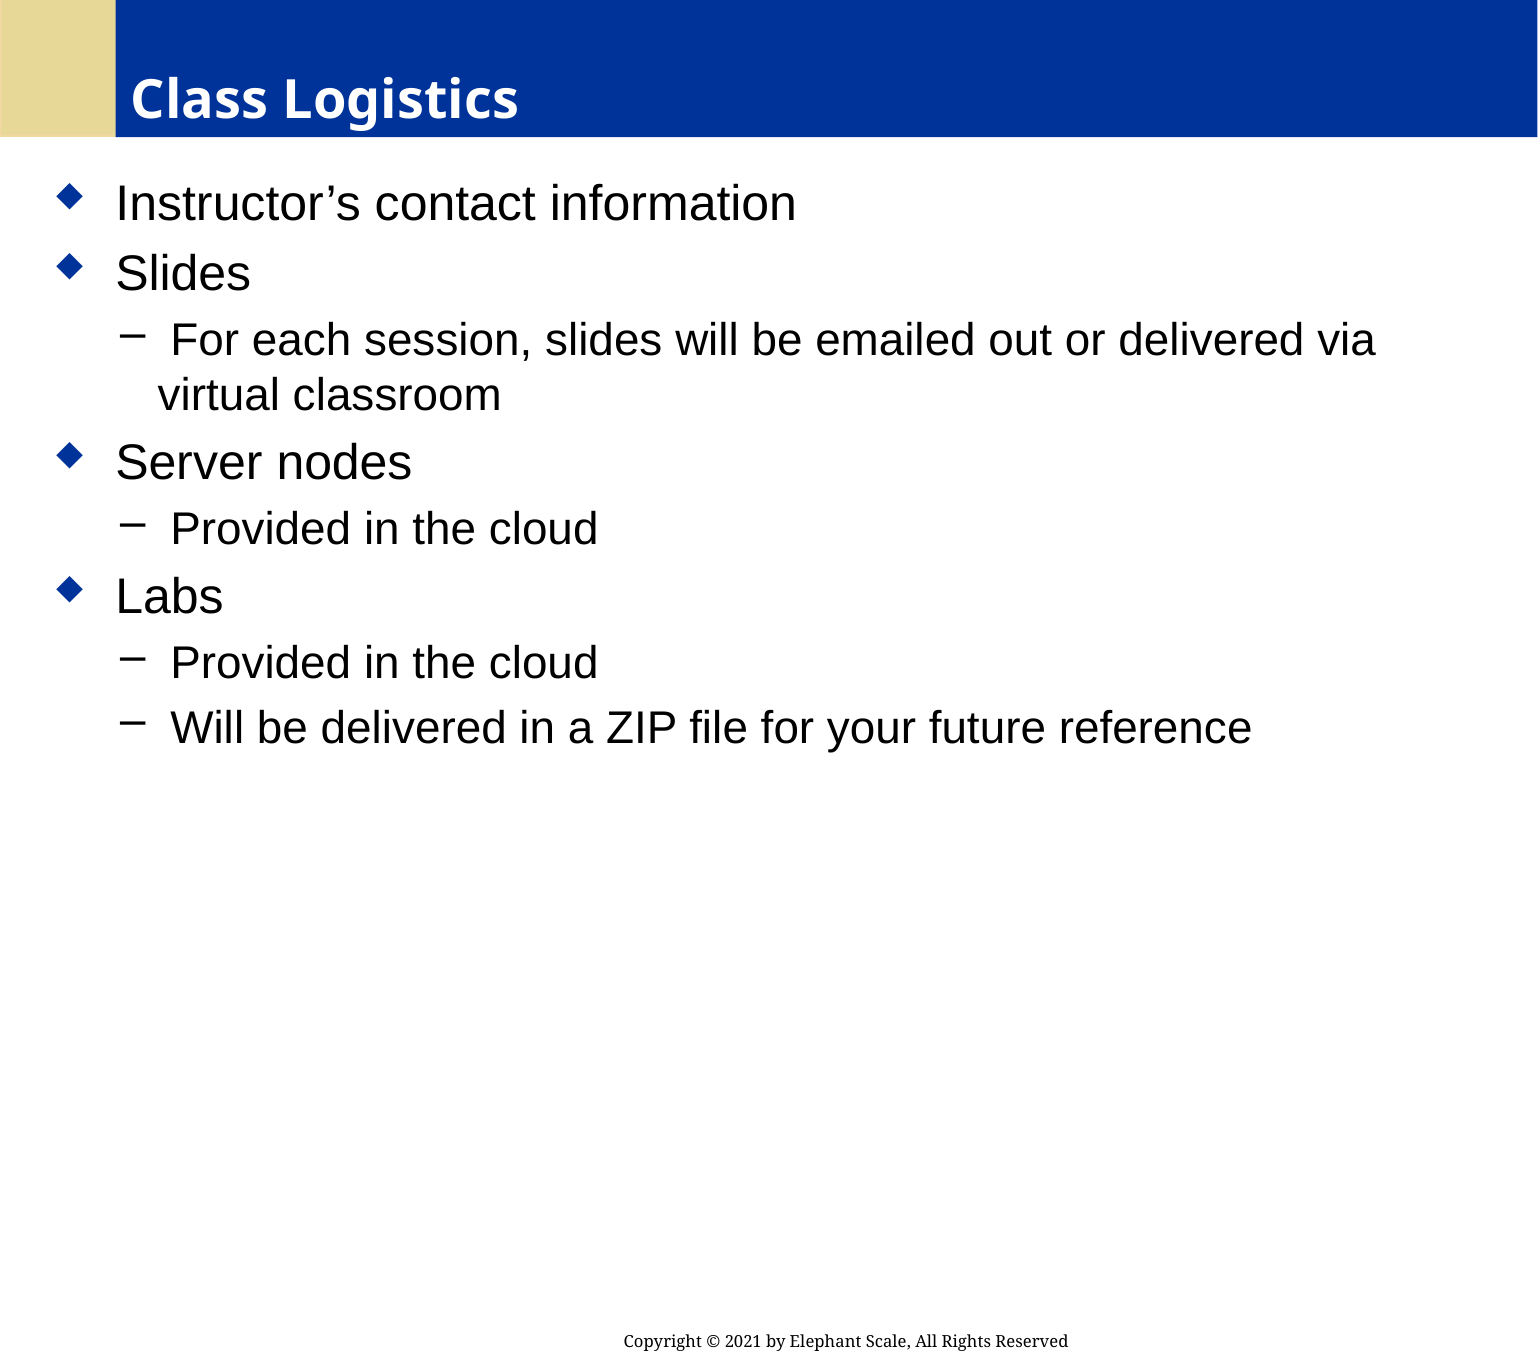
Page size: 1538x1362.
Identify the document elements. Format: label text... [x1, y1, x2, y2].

text_box Copyright © 2021 by Elephant Scale, All Rights Reserved [608, 1322, 1085, 1358]
picture [0, 0, 115, 137]
list Instructor’s contact information Slides For each session, slides will be emailed out or delivered via virtual classroom Server nodes Provided in the cloud Labs Provided in the cloud Will be delivered in a ZIP file for your future reference [38, 162, 1500, 1284]
title Class Logistics [115, 0, 1538, 138]
